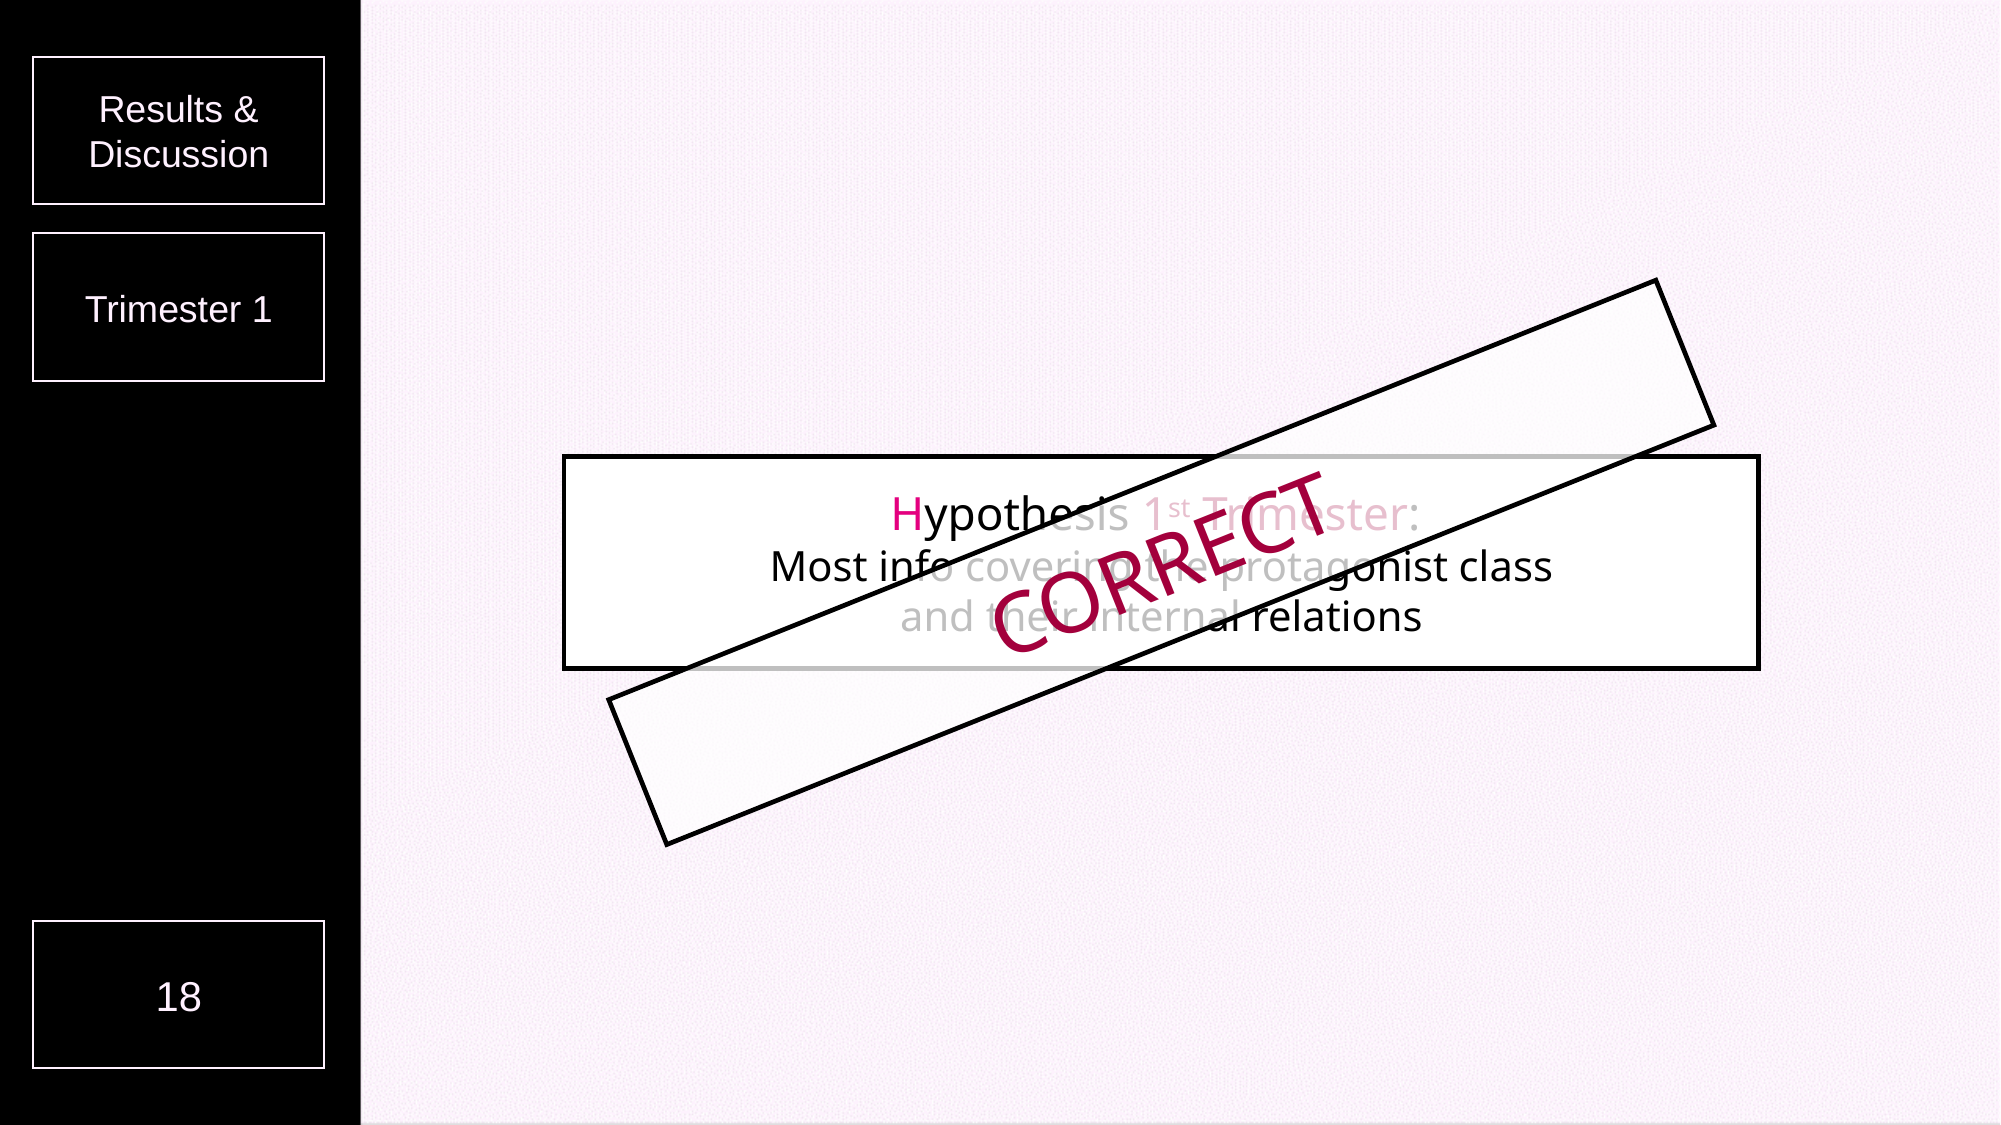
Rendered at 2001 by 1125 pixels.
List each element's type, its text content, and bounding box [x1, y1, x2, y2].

text_box Hypothesis 1st Trimester: Most info covering the protagonist class and their internal relations [563, 456, 1214, 669]
text_box Results & Discussion [33, 56, 325, 204]
picture [0, 0, 2001, 1125]
text_box CORRECT [608, 280, 1714, 845]
text_box Trimester 1 [33, 233, 325, 381]
text_box 18 [33, 920, 325, 1069]
text_box Hypothesis 1st Trimester: Most info covering the protagonist class and their internal relations [1108, 456, 1759, 669]
